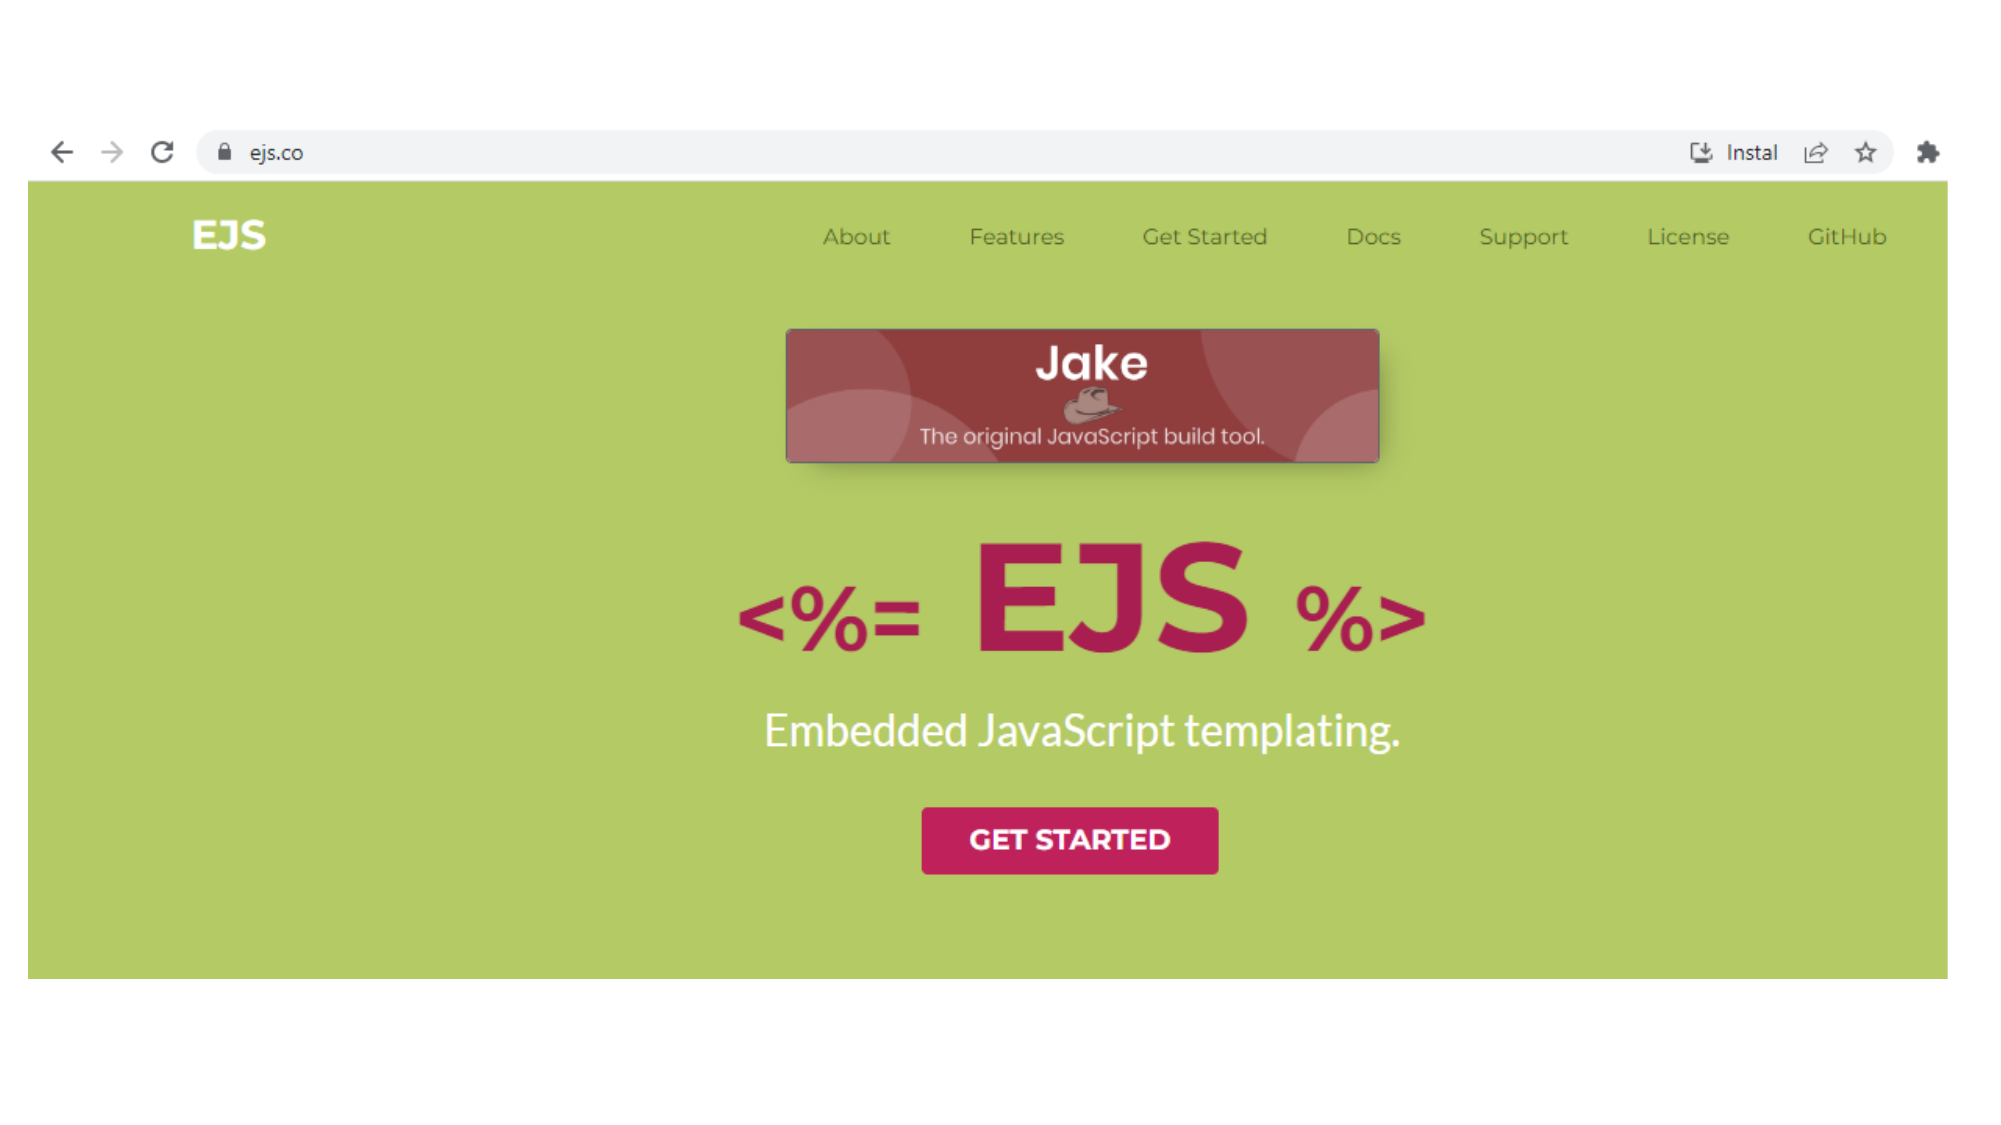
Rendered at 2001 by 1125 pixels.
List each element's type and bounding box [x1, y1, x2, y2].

picture [28, 128, 1948, 979]
